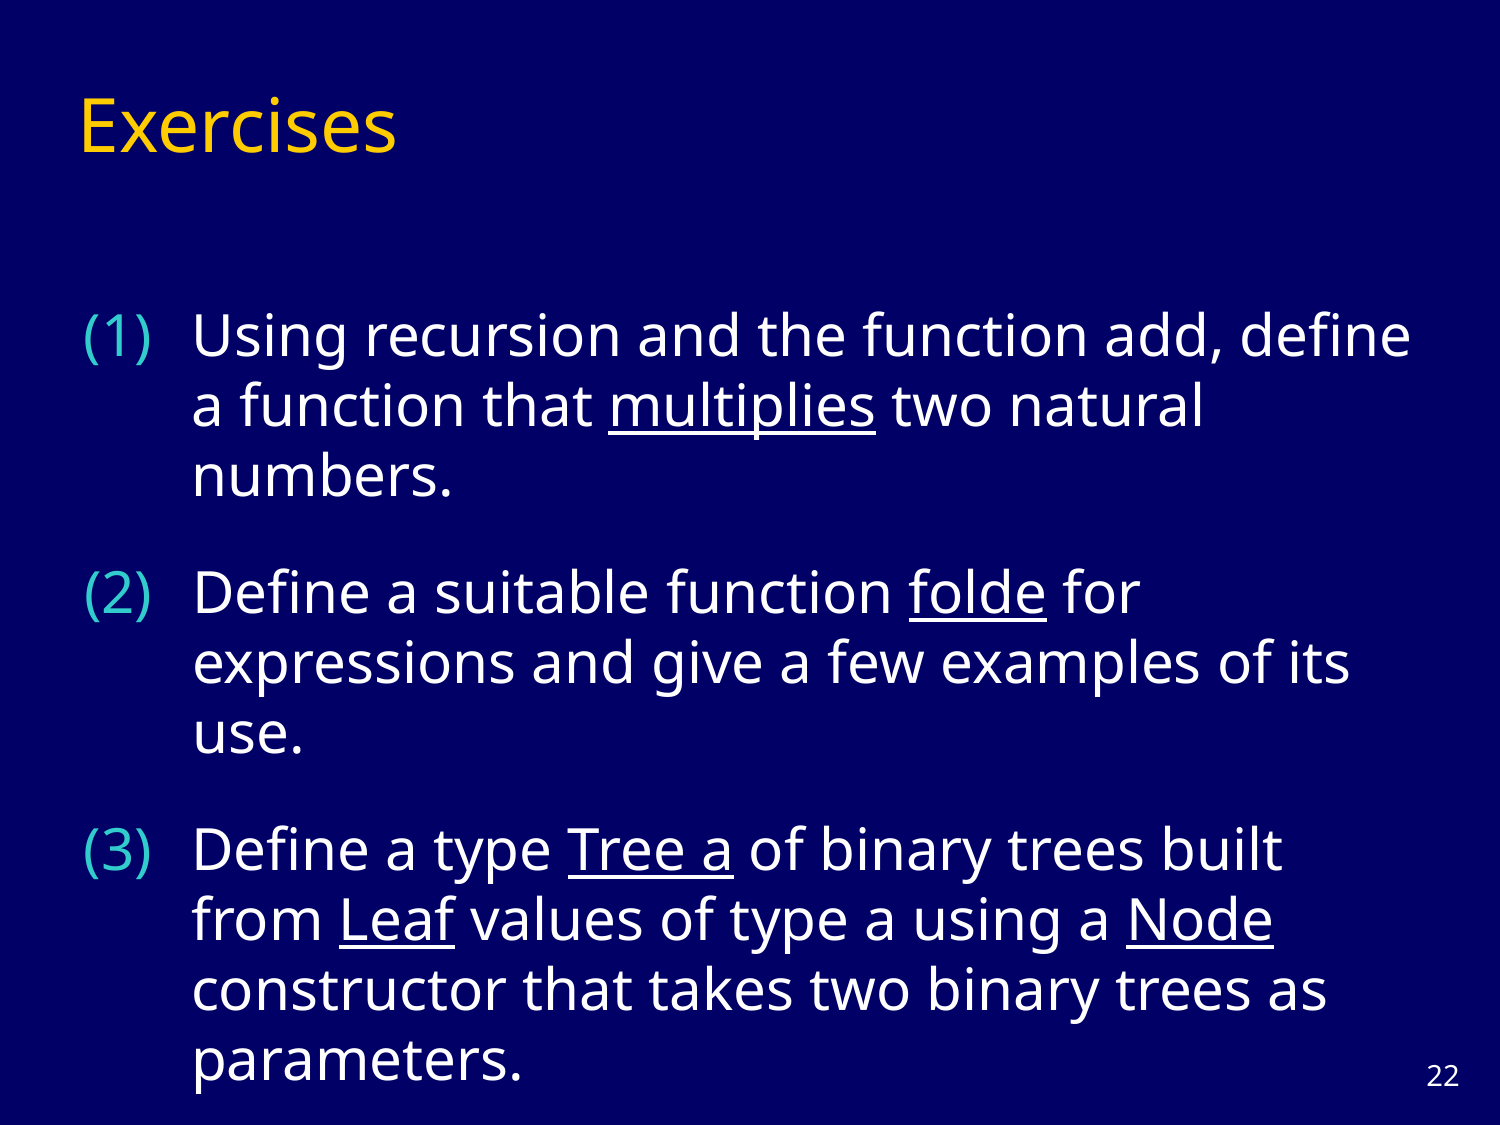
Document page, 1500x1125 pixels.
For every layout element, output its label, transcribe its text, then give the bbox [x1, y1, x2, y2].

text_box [64, 804, 1436, 1032]
slide_number 21 [1374, 1050, 1475, 1100]
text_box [64, 290, 1463, 446]
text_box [64, 547, 1462, 704]
title Exercises [62, 62, 1338, 175]
